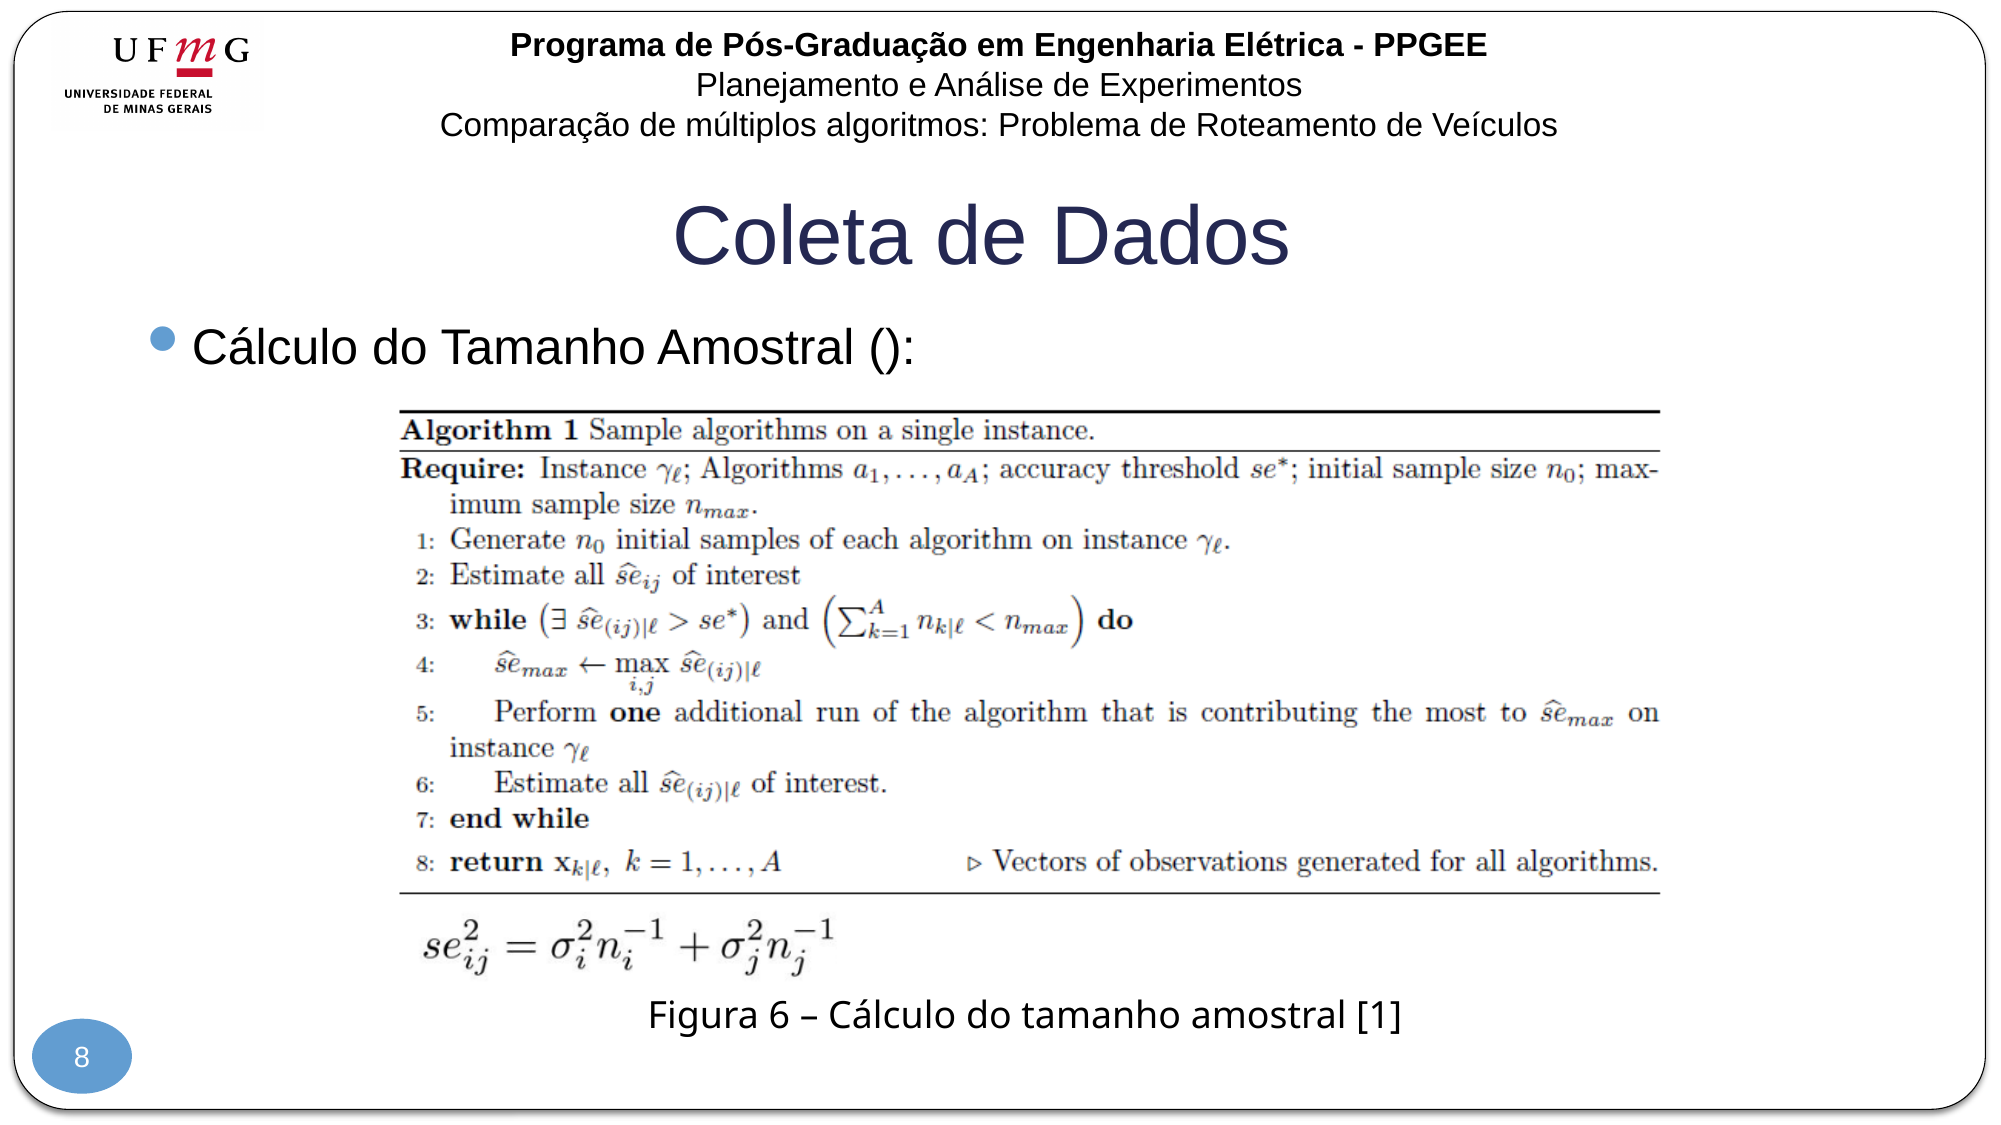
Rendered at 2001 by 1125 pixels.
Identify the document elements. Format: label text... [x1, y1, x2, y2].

slide_number 8 [32, 1018, 132, 1094]
picture [51, 16, 264, 131]
picture [369, 395, 1686, 984]
text_box Figura 6 – Cálculo do tamanho amostral [1] [389, 983, 1662, 1044]
title Coleta de Dados [131, 149, 1833, 297]
